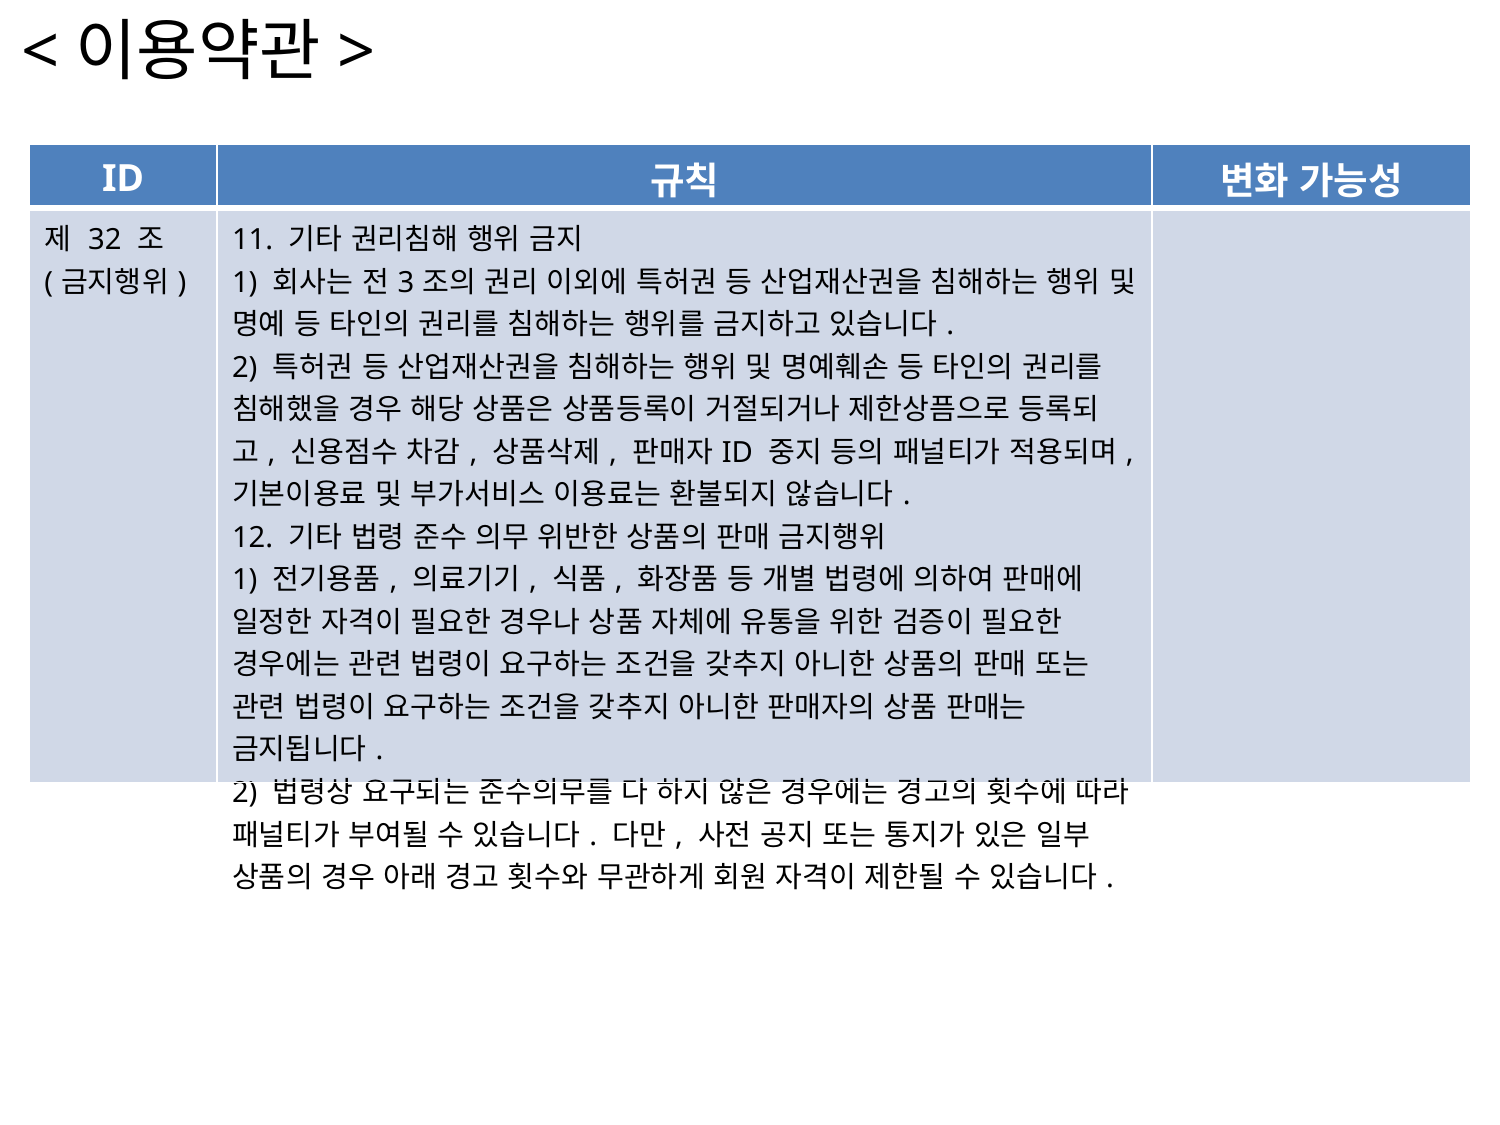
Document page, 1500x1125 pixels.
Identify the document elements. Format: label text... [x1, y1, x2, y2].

table_cell 11. 기타 권리침해 행위 금지 1) 회사는 전3조의 권리 이외에 특허권 등 산업재산권을 침해하는 행위 및 명예 등 타인의 권리를 침해하는 행위를 금지하고 있습니다. 2) 특허권 등 산업재산권을 침해하는 행위 및 명예훼손 등 타인의 권리를 침해했을 경우 해당 상품은 상품등록이 거절되거나 제한상픔으로 등록되고, 신용점수 차감, 상품삭제, 판매자ID 중지 등의 패널티가 적용되며, 기본이용료 및 부가서비스 이용료는 환불되지 않습니다. 12. 기타 법령 준수 의무 위반한 상품의 판매 금지행위 1) 전기용품, 의료기기, 식품, 화장품 등 개별 법령에 의하여 판매에 일정한 자격이 필요한 경우나 상품 자체에 유통을 위한 검증이 필요한 경우에는 관련 법령이 요구하는 조건을 갖추지 아니한 상품의 판매 또는 관련 법령이 요구하는 조건을 갖추지 아니한 판매자의 상품 판매는 금지됩니다. 2) 법령상 요구되는 준수의무를 다 하지 않은 경우에는 경고의 횟수에 따라 패널티가 부여될 수 있습니다. 다만, 사전 공지 또는 통지가 있은 일부 상품의 경우 아래 경고 횟수와 무관하게 회원 자격이 제한될 수 있습니다. [218, 211, 1151, 782]
table_cell [1153, 211, 1470, 782]
table_header ID [30, 145, 216, 205]
table_header 변화 가능성 [1153, 145, 1470, 205]
text_box <이용약관> [6, 0, 391, 95]
table_header 규칙 [218, 145, 1151, 205]
table_cell 제 32 조 (금지행위) [30, 211, 216, 782]
